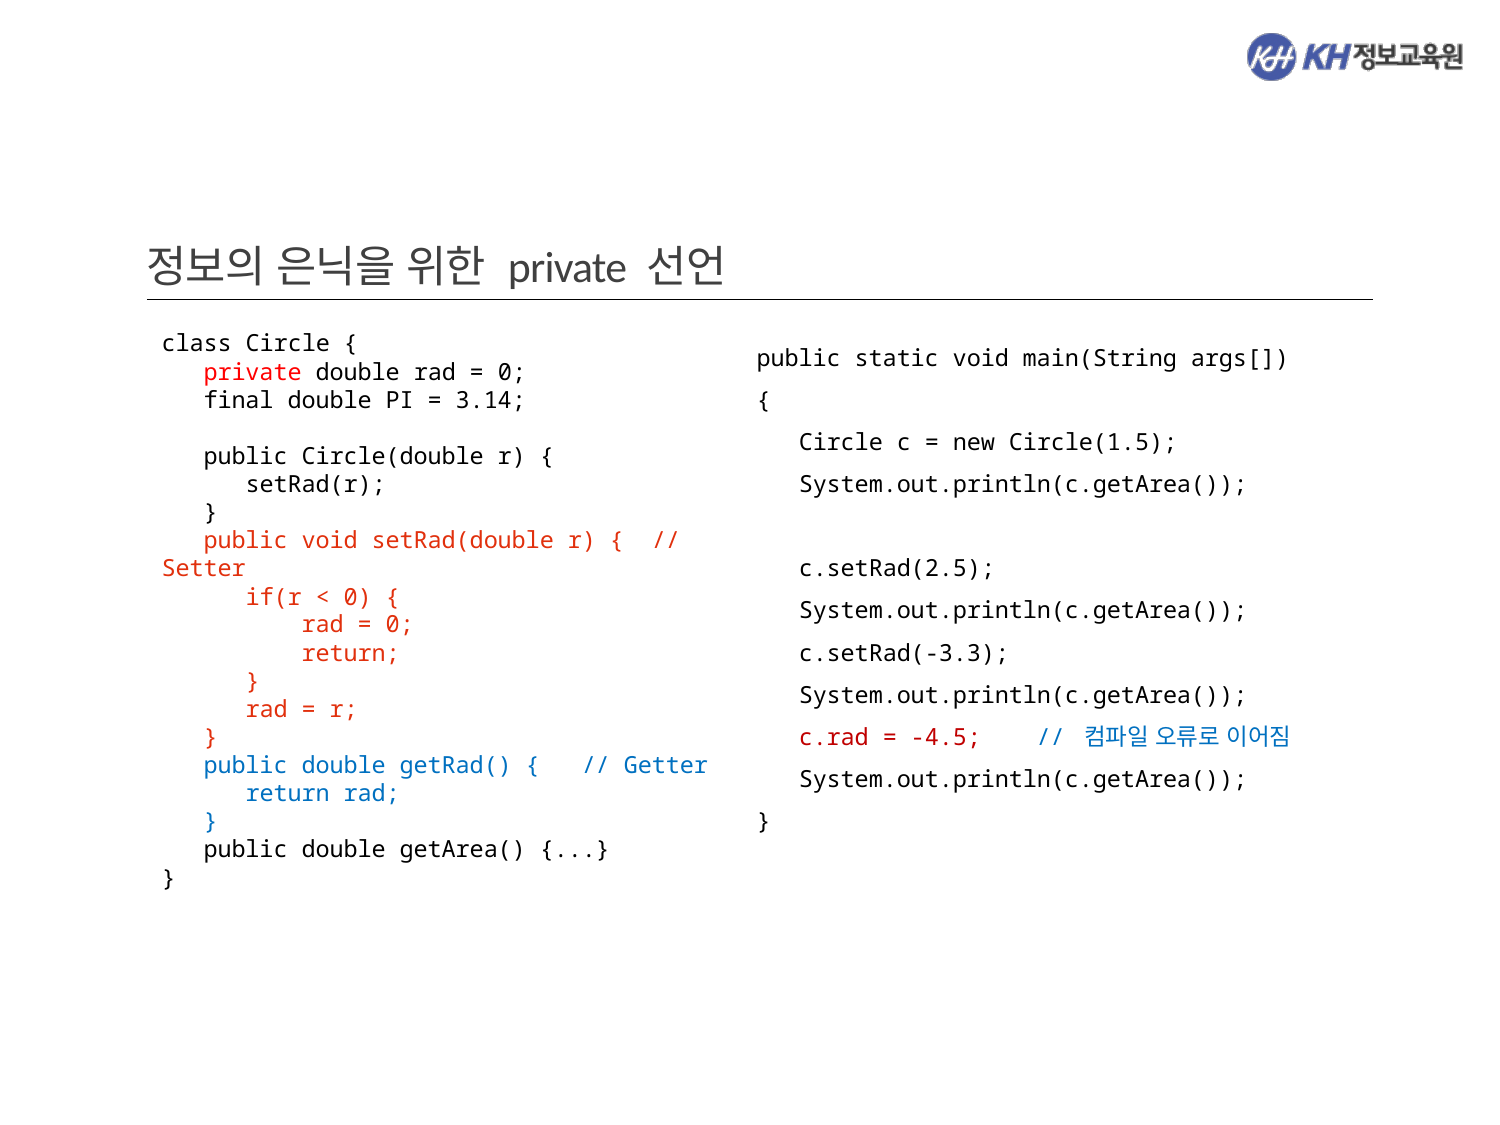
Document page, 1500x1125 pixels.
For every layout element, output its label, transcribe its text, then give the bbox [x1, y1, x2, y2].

text_box public static void main(String args[]) { Circle c = new Circle(1.5); System.out.println(c.getArea()); c.setRad(2.5); System.out.println(c.getArea()); c.setRad(-3.3); System.out.println(c.getArea()); c.rad = -4.5; // 컴파일 오류로 이어짐 System.out.println(c.getArea()); } [741, 321, 1326, 842]
text_box 정보의 은닉을 위한 private 선언 [135, 156, 1373, 298]
picture [1231, 25, 1479, 89]
text_box class Circle { private double rad = 0; final double PI = 3.14; public Circle(double r) { setRad(r); } public void setRad(double r) { // Setter if(r < 0) { rad = 0; return; } rad = r; } public double getRad() { // Getter return rad; } public double getArea() {...} } [146, 321, 743, 898]
